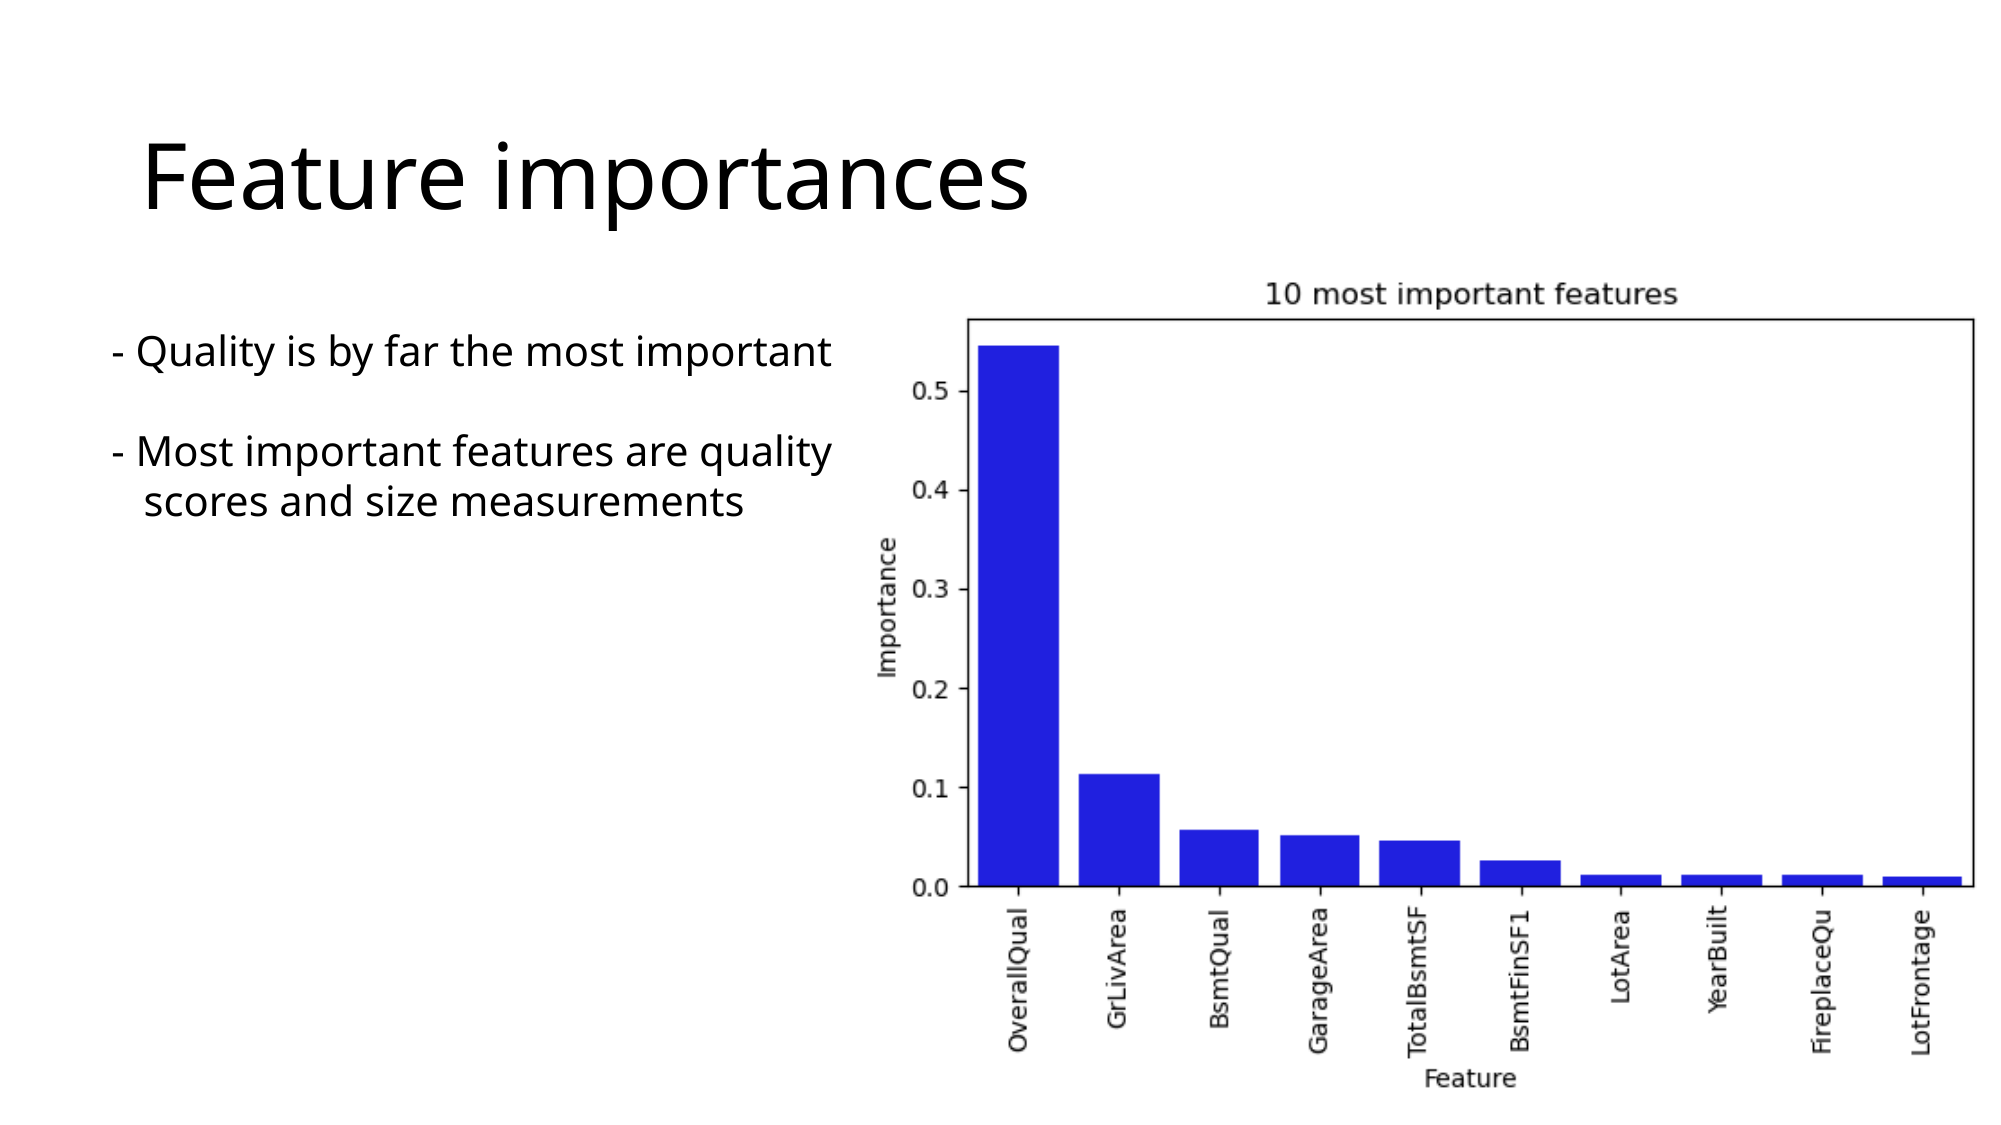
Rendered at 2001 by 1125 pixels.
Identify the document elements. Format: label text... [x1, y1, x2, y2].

picture [849, 256, 2000, 1120]
title Feature importances [124, 55, 1828, 291]
text_box - Quality is by far the most important - Most important features are quality scores and size measurements [96, 317, 847, 533]
